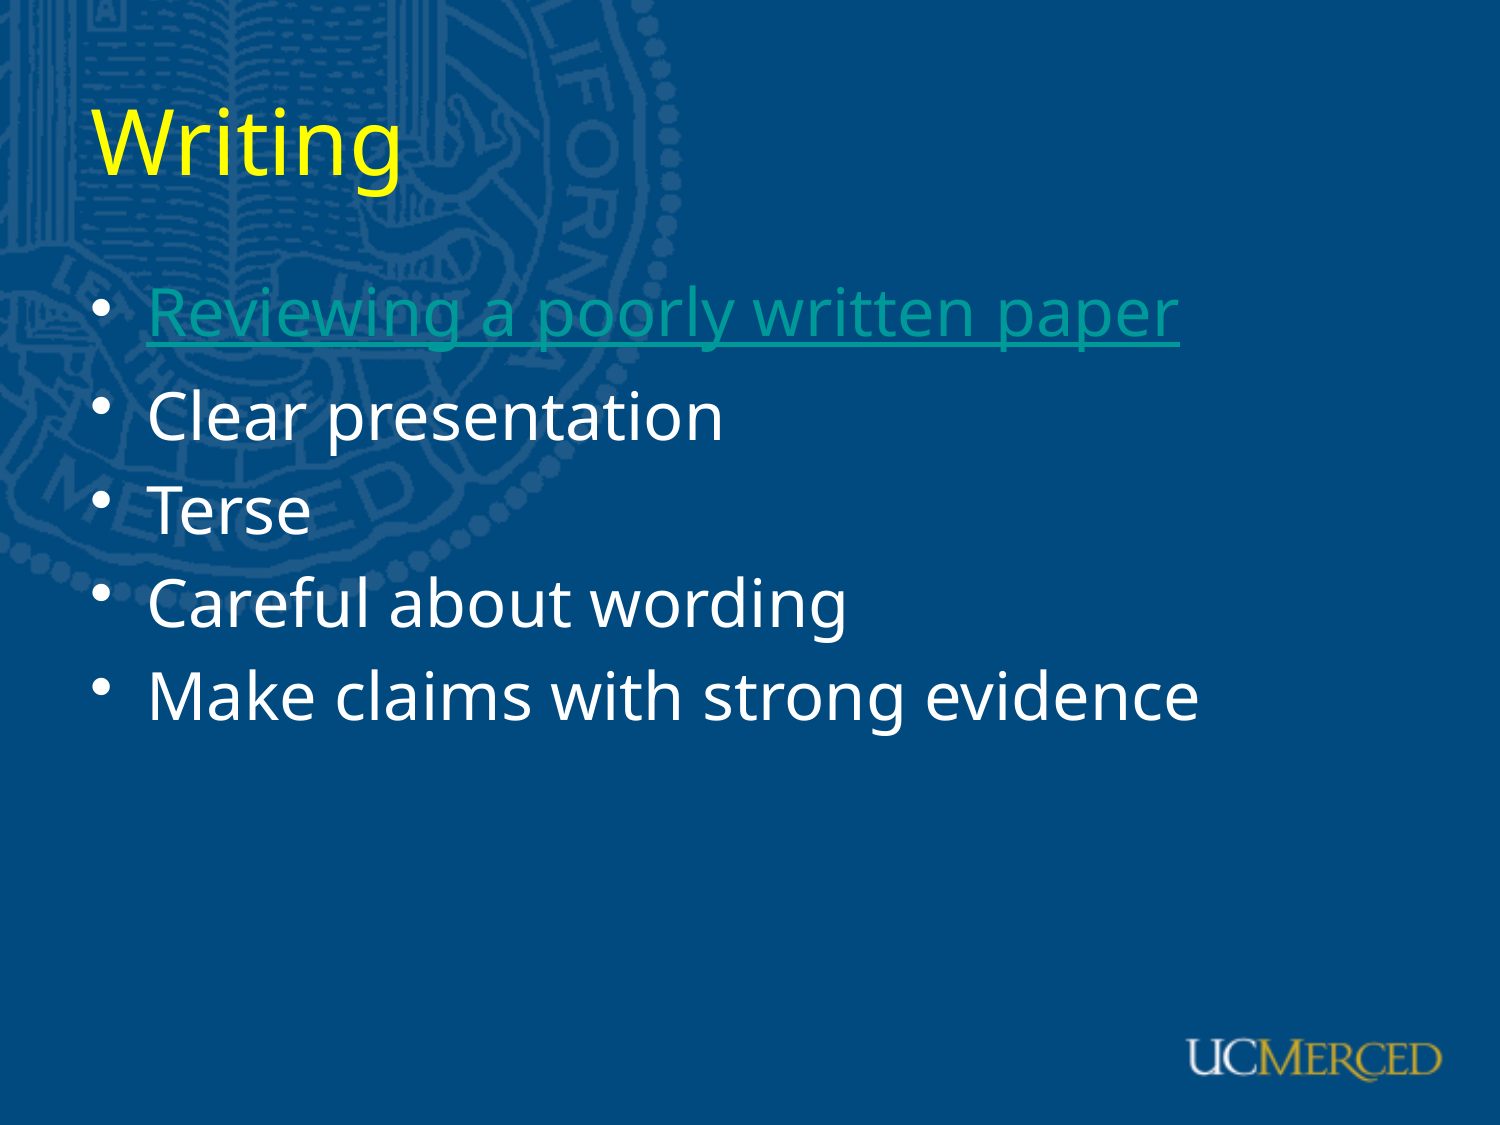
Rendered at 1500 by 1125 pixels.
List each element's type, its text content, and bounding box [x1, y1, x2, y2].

picture [0, 0, 1500, 1125]
title Writing [74, 44, 1426, 233]
list Reviewing a poorly written paper Clear presentation Terse Careful about wording Make claims with strong evidence [74, 262, 1426, 1006]
